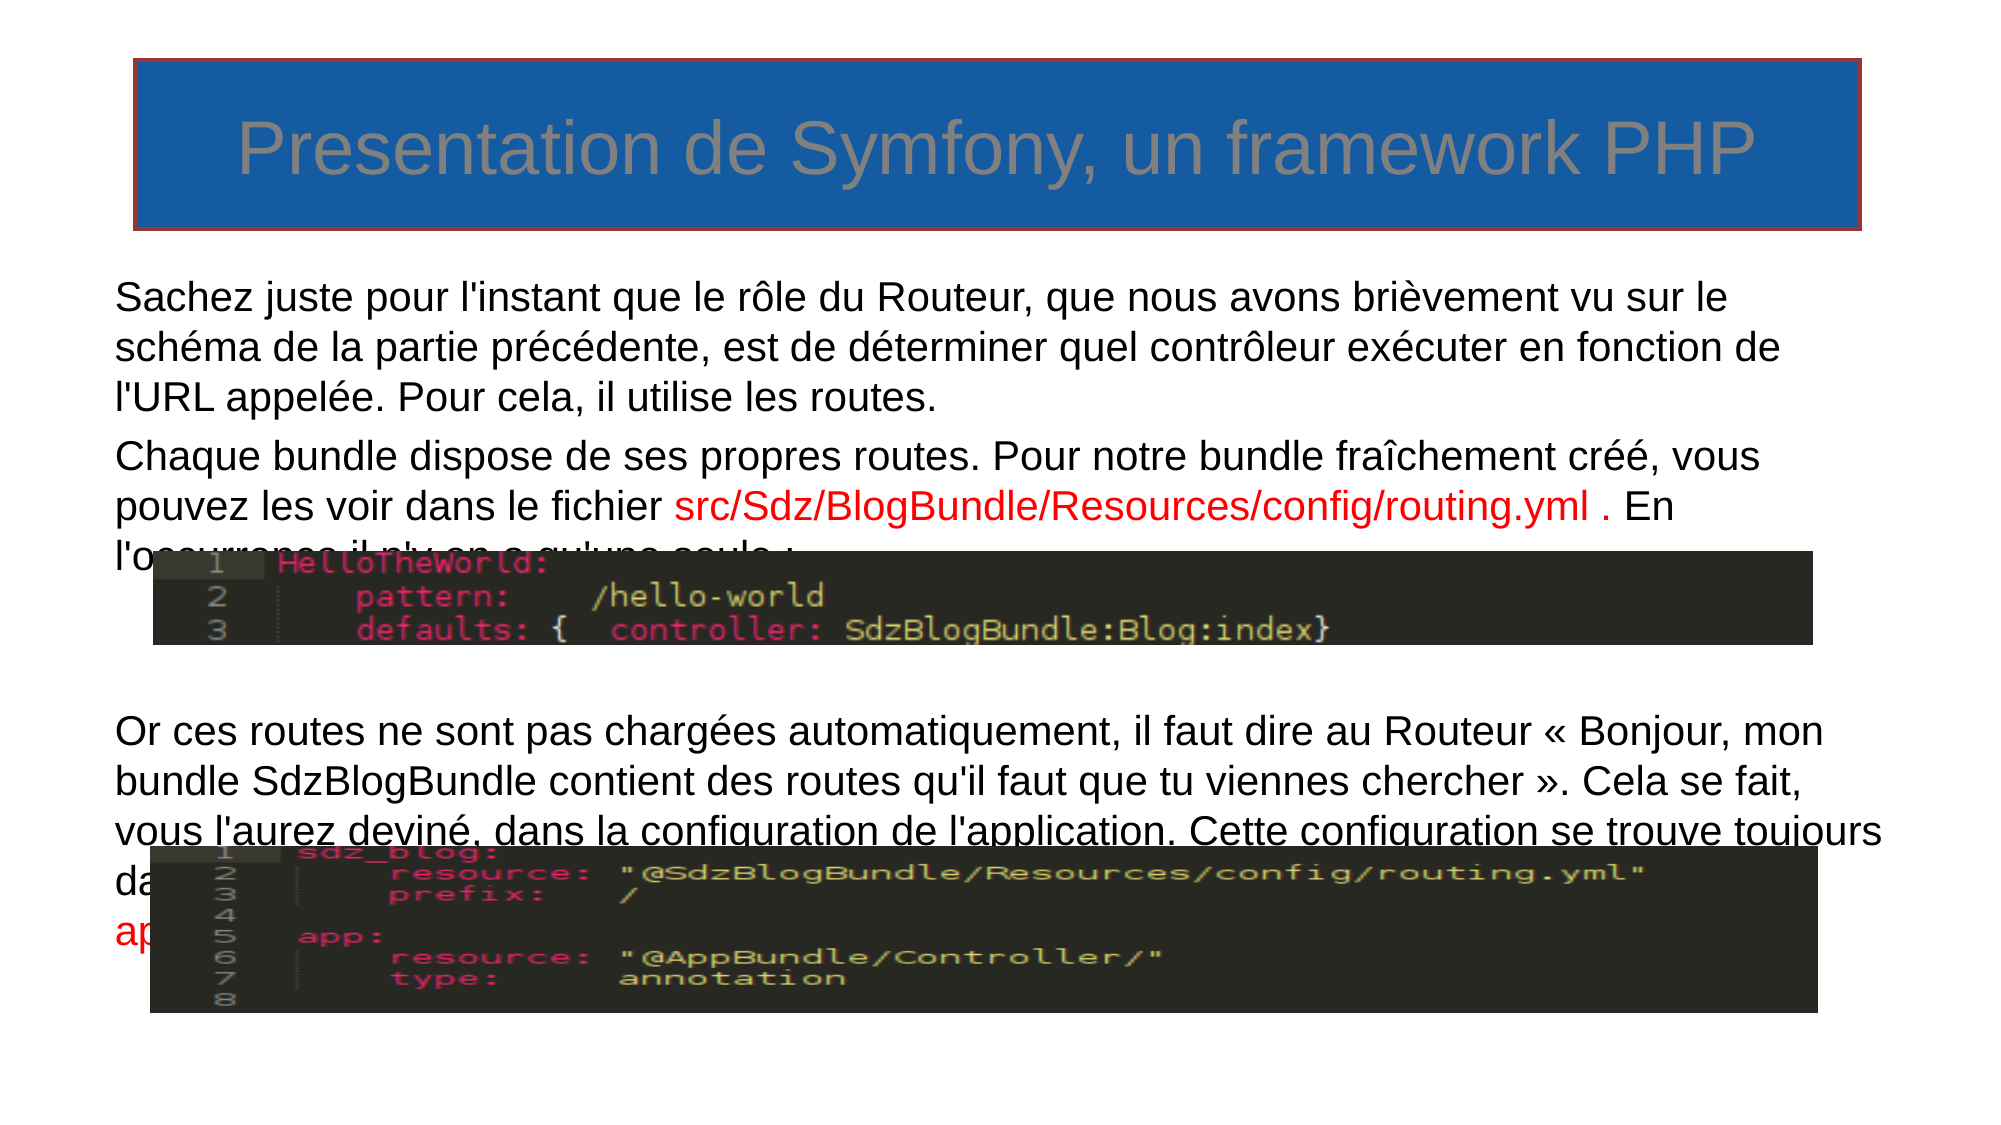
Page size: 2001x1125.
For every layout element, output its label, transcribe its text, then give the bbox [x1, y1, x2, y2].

picture [152, 551, 1813, 645]
title Presentation de Symfony, un framework PHP [133, 58, 1862, 231]
picture [150, 845, 1818, 1013]
list Sachez juste pour l'instant que le rôle du Routeur, que nous avons brièvement vu sur le schéma de la partie précédente, est de déterminer quel contrôleur exécuter en fonction de l'URL appelée. Pour cela, il utilise les routes. Chaque bundle dispose de ses propres routes. Pour notre bundle fraîchement créé, vous pouvez les voir dans le fichier src/Sdz/BlogBundle/Resources/config/routing.yml . En l'occurrence il n'y en a qu'une seule : Or ces routes ne sont pas chargées automatiquement, il faut dire au Routeur « Bonjour, mon bundle SdzBlogBundle contient des routes qu'il faut que tu viennes chercher ». Cela se fait, vous l'aurez deviné, dans la configuration de l'application. Cette configuration se trouve toujours dans le répertoire app/, en l'occurrence pour les routes il s'agit du fichier app/config/routing.yml : [99, 262, 1901, 1006]
